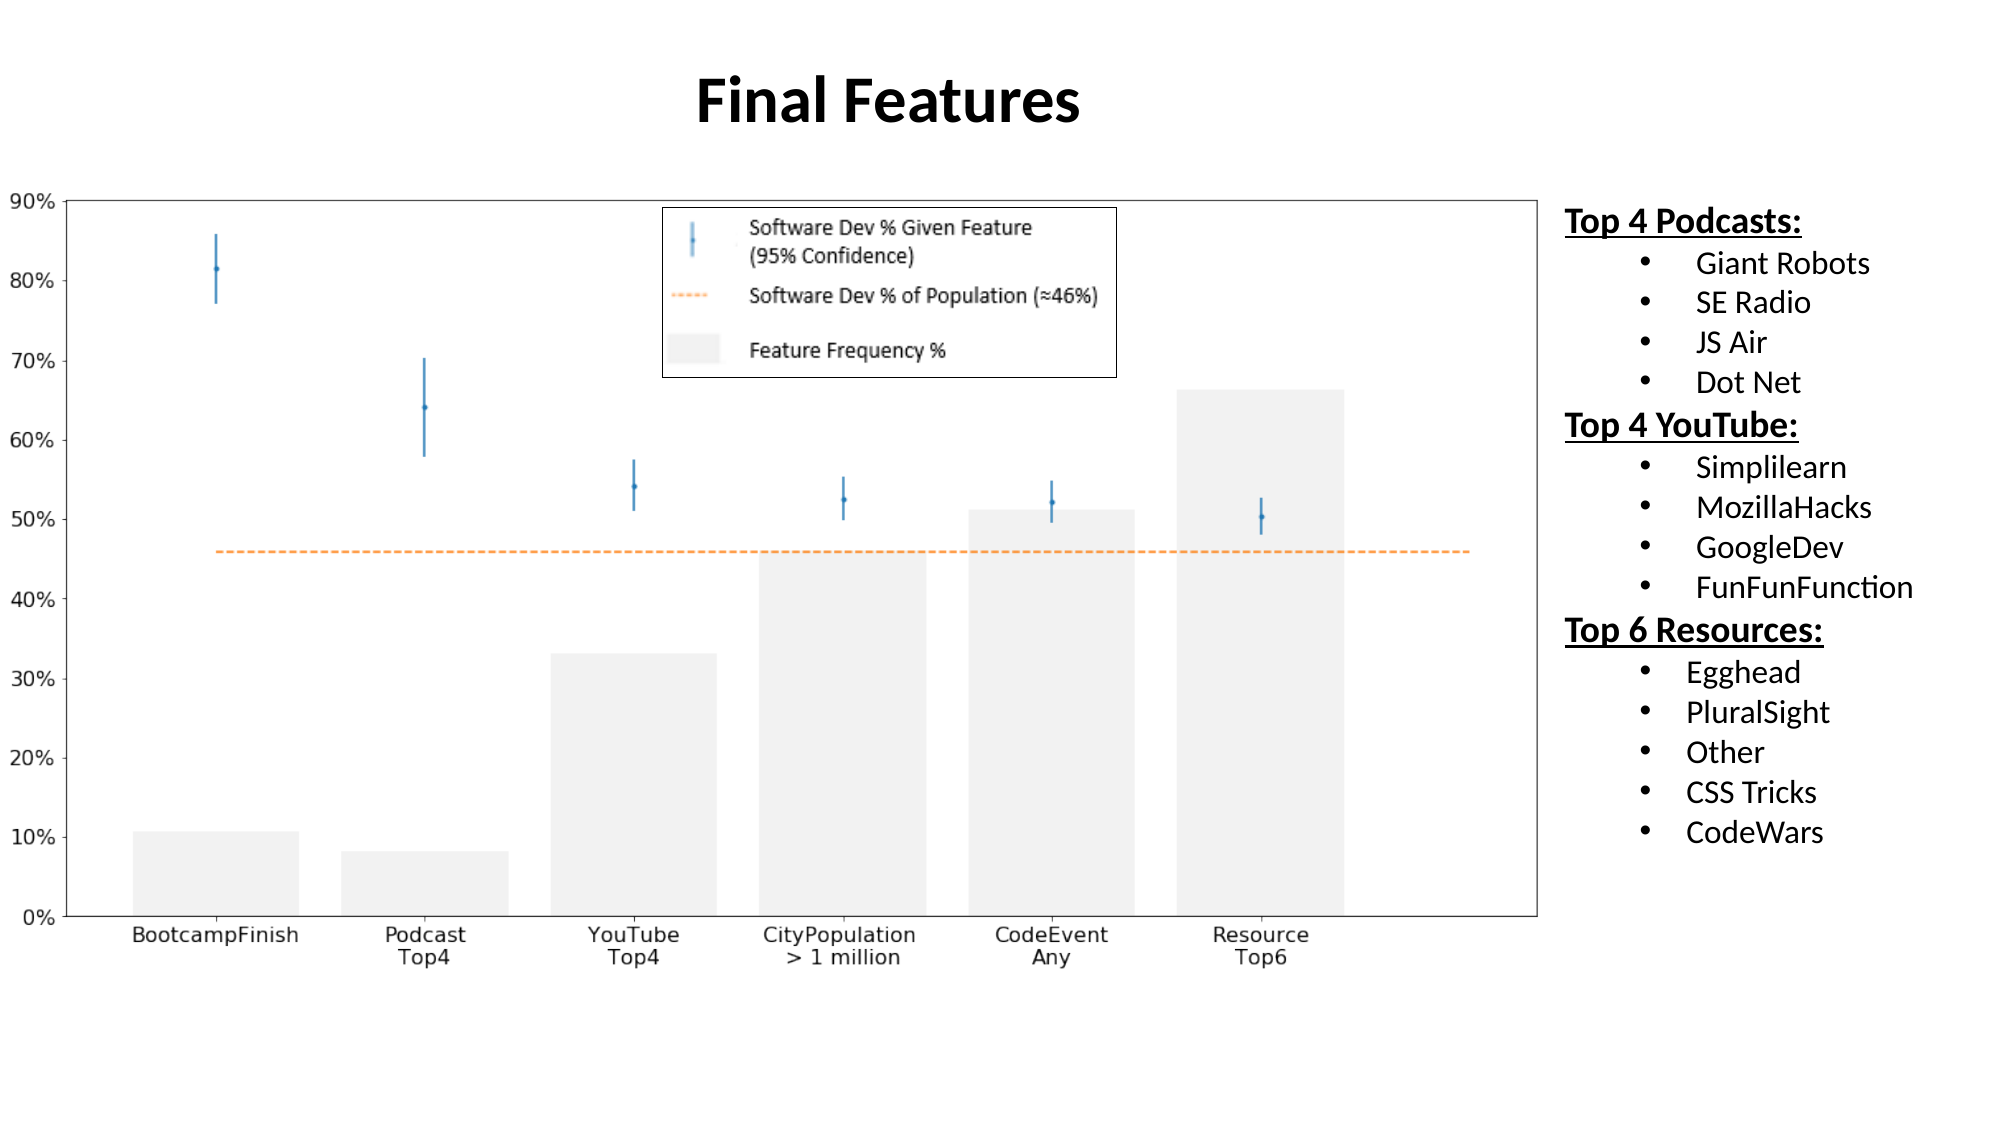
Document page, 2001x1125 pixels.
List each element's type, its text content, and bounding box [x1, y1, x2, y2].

picture [0, 184, 1550, 978]
text_box Top 4 Podcasts: Giant Robots SE Radio JS Air Dot Net Top 4 YouTube: Simplilearn MozillaHacks GoogleDev FunFunFunction Top 6 Resources: Egghead PluralSight Other CSS Tricks CodeWars [1549, 188, 1951, 993]
text_box Final Features [298, 48, 1481, 144]
